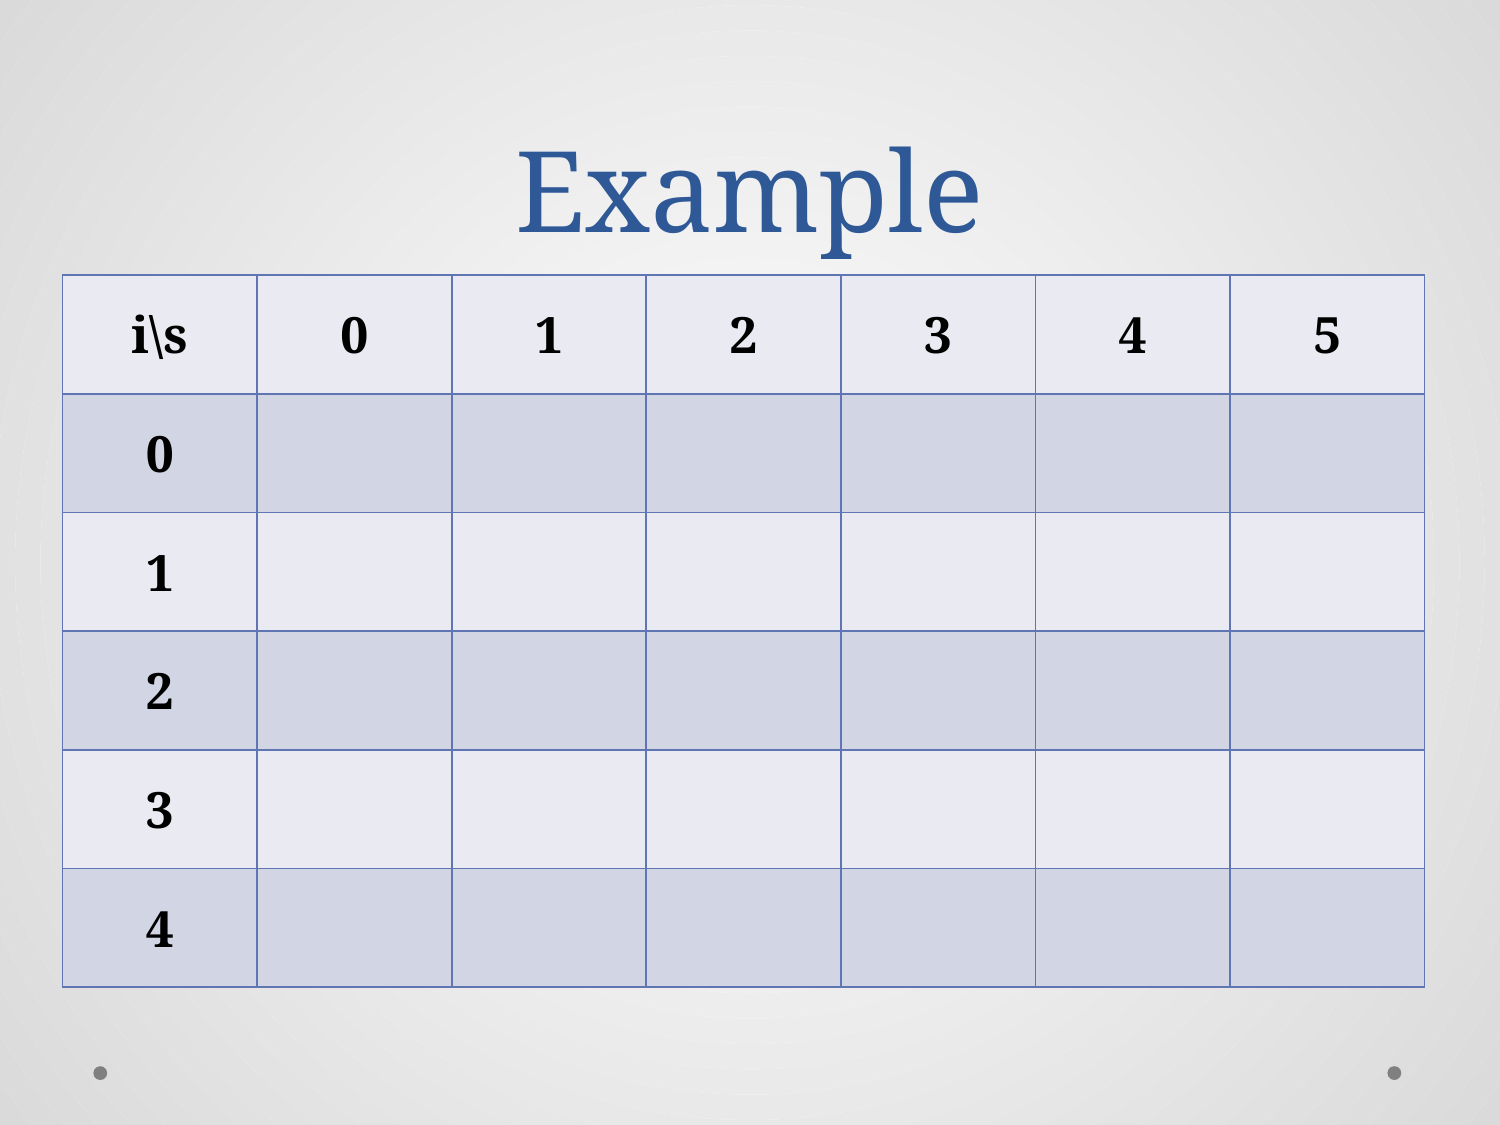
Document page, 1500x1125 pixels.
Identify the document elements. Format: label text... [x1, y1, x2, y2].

table_cell [258, 632, 451, 749]
table_header 0 [258, 276, 451, 393]
table_cell [453, 395, 645, 512]
table_cell [453, 869, 645, 986]
table_cell [842, 632, 1035, 749]
table_cell [1036, 513, 1229, 630]
table_cell [1036, 869, 1229, 986]
table_cell [1036, 632, 1229, 749]
table_header i\s [63, 276, 256, 393]
table_header 1 [453, 276, 645, 393]
table_header 5 [1231, 276, 1424, 393]
title Example [75, 0, 1425, 263]
table_cell [1231, 632, 1424, 749]
table_cell [842, 869, 1035, 986]
table_cell [842, 395, 1035, 512]
table_cell [258, 395, 451, 512]
table_cell [647, 869, 840, 986]
table_cell [258, 869, 451, 986]
table_cell [1231, 513, 1424, 630]
table_cell 1 [63, 513, 256, 630]
table_cell [1231, 751, 1424, 868]
table_cell [1036, 395, 1229, 512]
table_cell [647, 751, 840, 868]
table_cell 2 [63, 632, 256, 749]
table_cell [258, 751, 451, 868]
table_cell [453, 513, 645, 630]
table_cell 3 [63, 751, 256, 868]
table_cell [842, 513, 1035, 630]
table_header 2 [647, 276, 840, 393]
table_cell [647, 395, 840, 512]
table_cell [647, 513, 840, 630]
table_cell 4 [63, 869, 256, 986]
table_cell [647, 632, 840, 749]
table_header 3 [842, 276, 1035, 393]
table_cell [453, 632, 645, 749]
table_cell [1036, 751, 1229, 868]
table_cell [1231, 395, 1424, 512]
table_cell [258, 513, 451, 630]
table_cell [453, 751, 645, 868]
table_cell [842, 751, 1035, 868]
table_header 4 [1036, 276, 1229, 393]
table_cell [1231, 869, 1424, 986]
table_cell 0 [63, 395, 256, 512]
